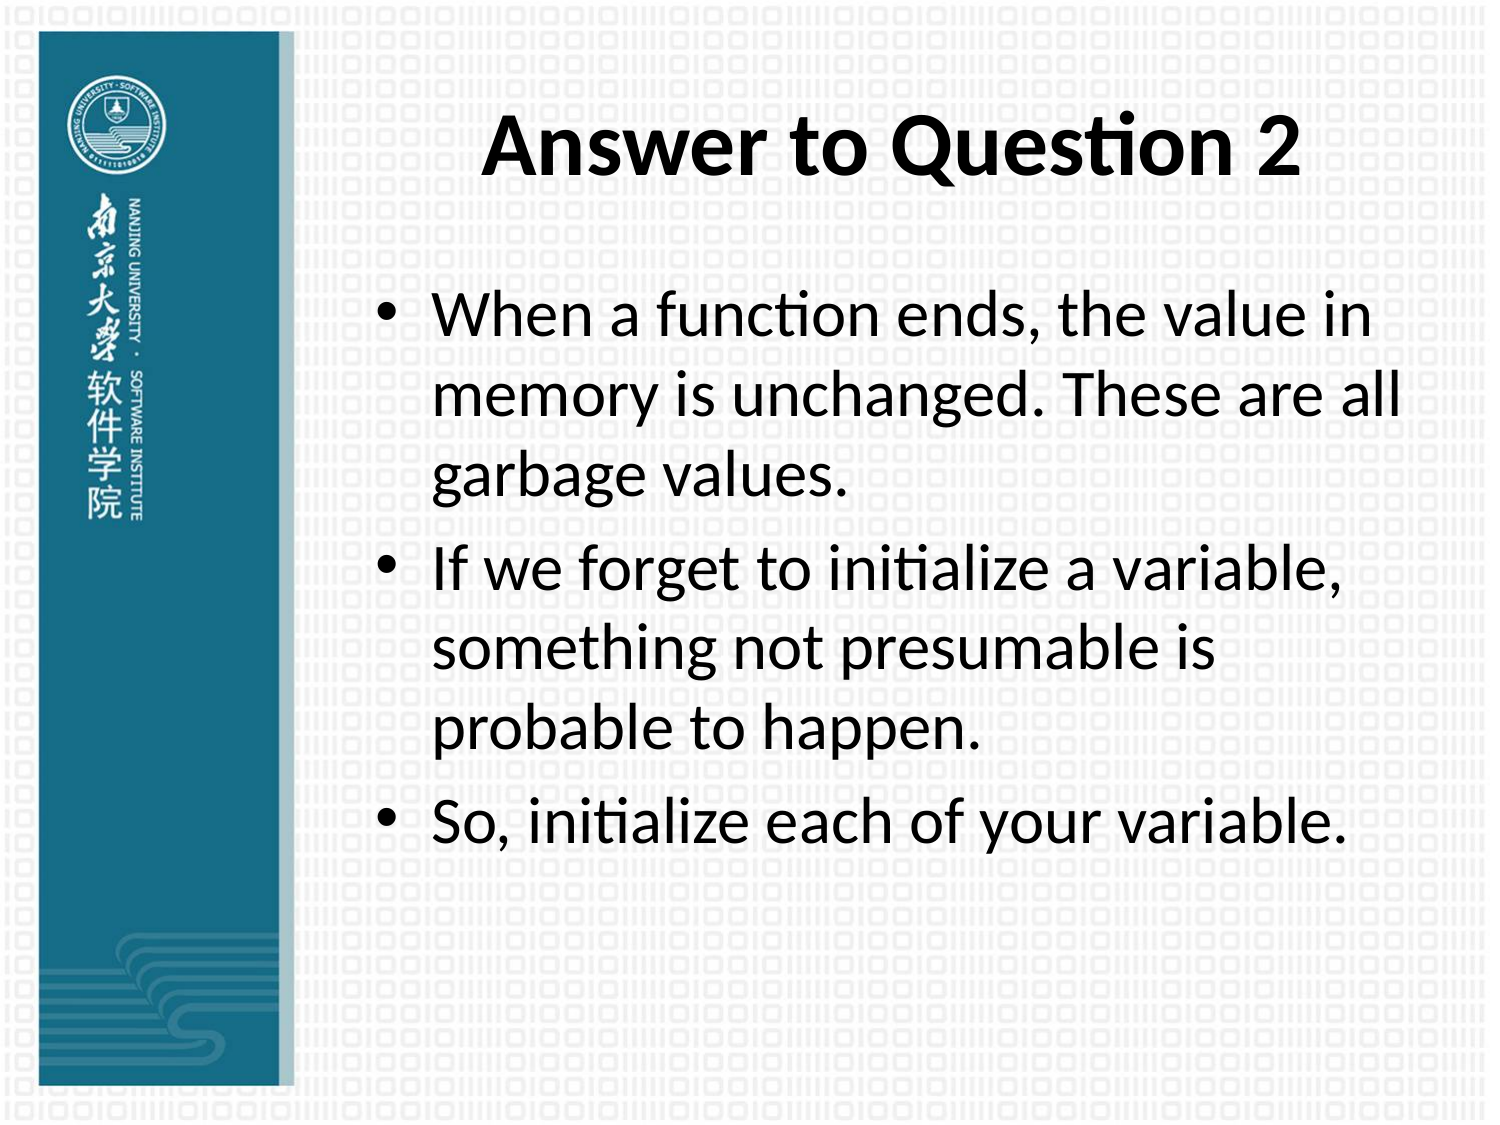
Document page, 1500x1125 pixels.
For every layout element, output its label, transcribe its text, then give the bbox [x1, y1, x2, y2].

list When a function ends, the value in memory is unchanged. These are all garbage values. If we forget to initialize a variable, something not presumable is probable to happen. So, initialize each of your variable. [360, 262, 1425, 1005]
title Answer to Question 2 [360, 45, 1425, 233]
picture [0, 0, 1500, 1125]
